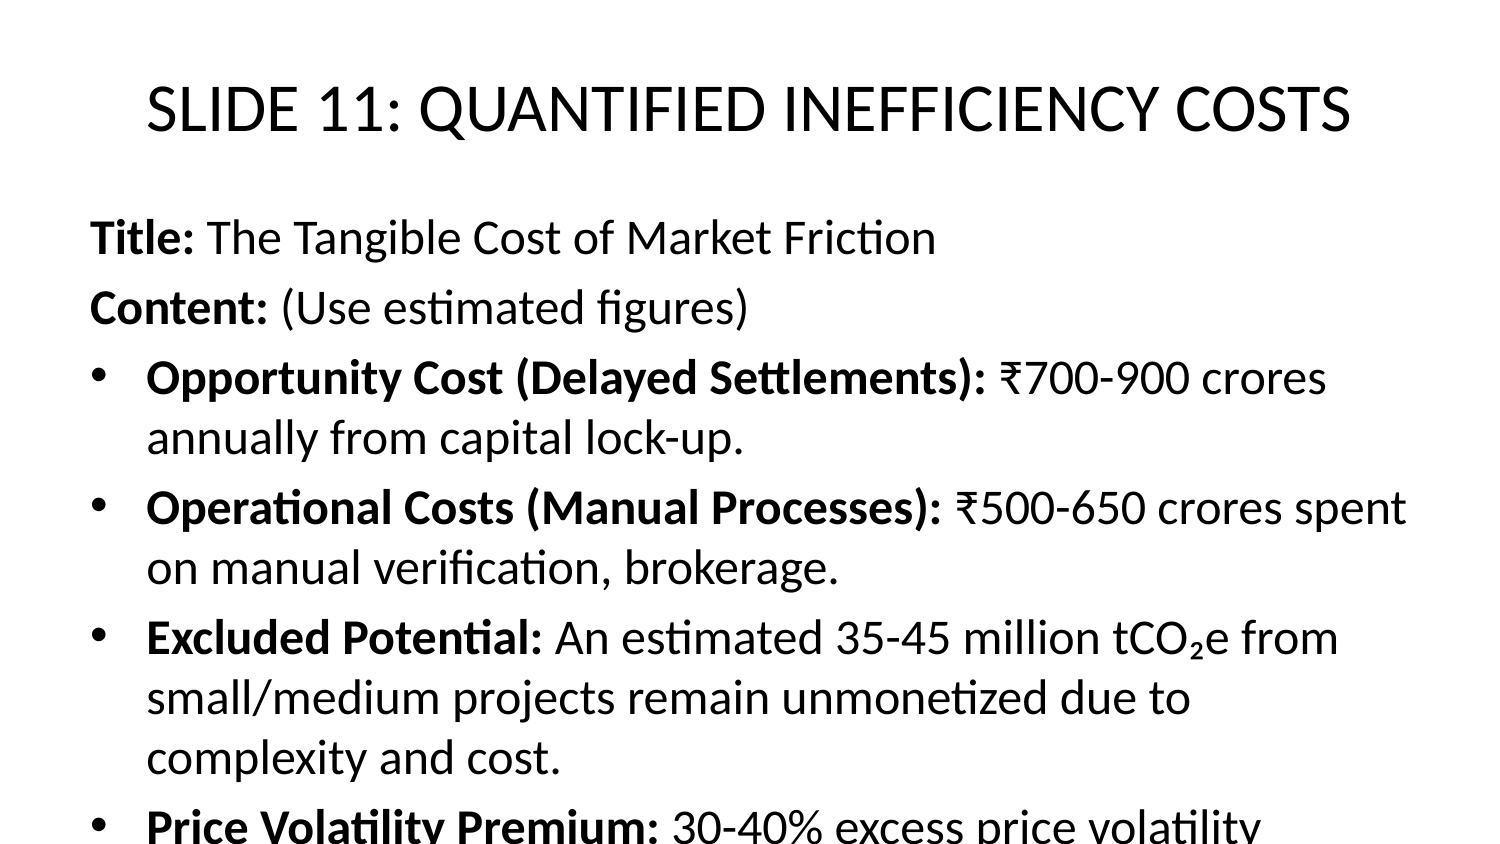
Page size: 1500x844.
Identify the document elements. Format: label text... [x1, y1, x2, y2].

list Title: The Tangible Cost of Market Friction Content: (Use estimated figures) Opportunity Cost (Delayed Settlements): ₹700-900 crores annually from capital lock-up. Operational Costs (Manual Processes): ₹500-650 crores spent on manual verification, brokerage. Excluded Potential: An estimated 35-45 million tCO₂e from small/medium projects remain unmonetized due to complexity and cost. Price Volatility Premium: 30-40% excess price volatility compared to more efficient global commodity markets. Participation Gap: Only ~1,400 entities participating vs. a potential of 25,000+. Visual Cue: A cost breakdown chart or infographic with icons representing each type of quantified loss (e.g., a money bag with a clock for opportunity cost, a factory icon for excluded projects). Speaker Notes: These inefficiencies aren't just abstract problems – they represent significant, quantifiable economic and environmental losses for India. [75, 196, 1425, 754]
title SLIDE 11: QUANTIFIED INEFFICIENCY COSTS [75, 33, 1425, 175]
